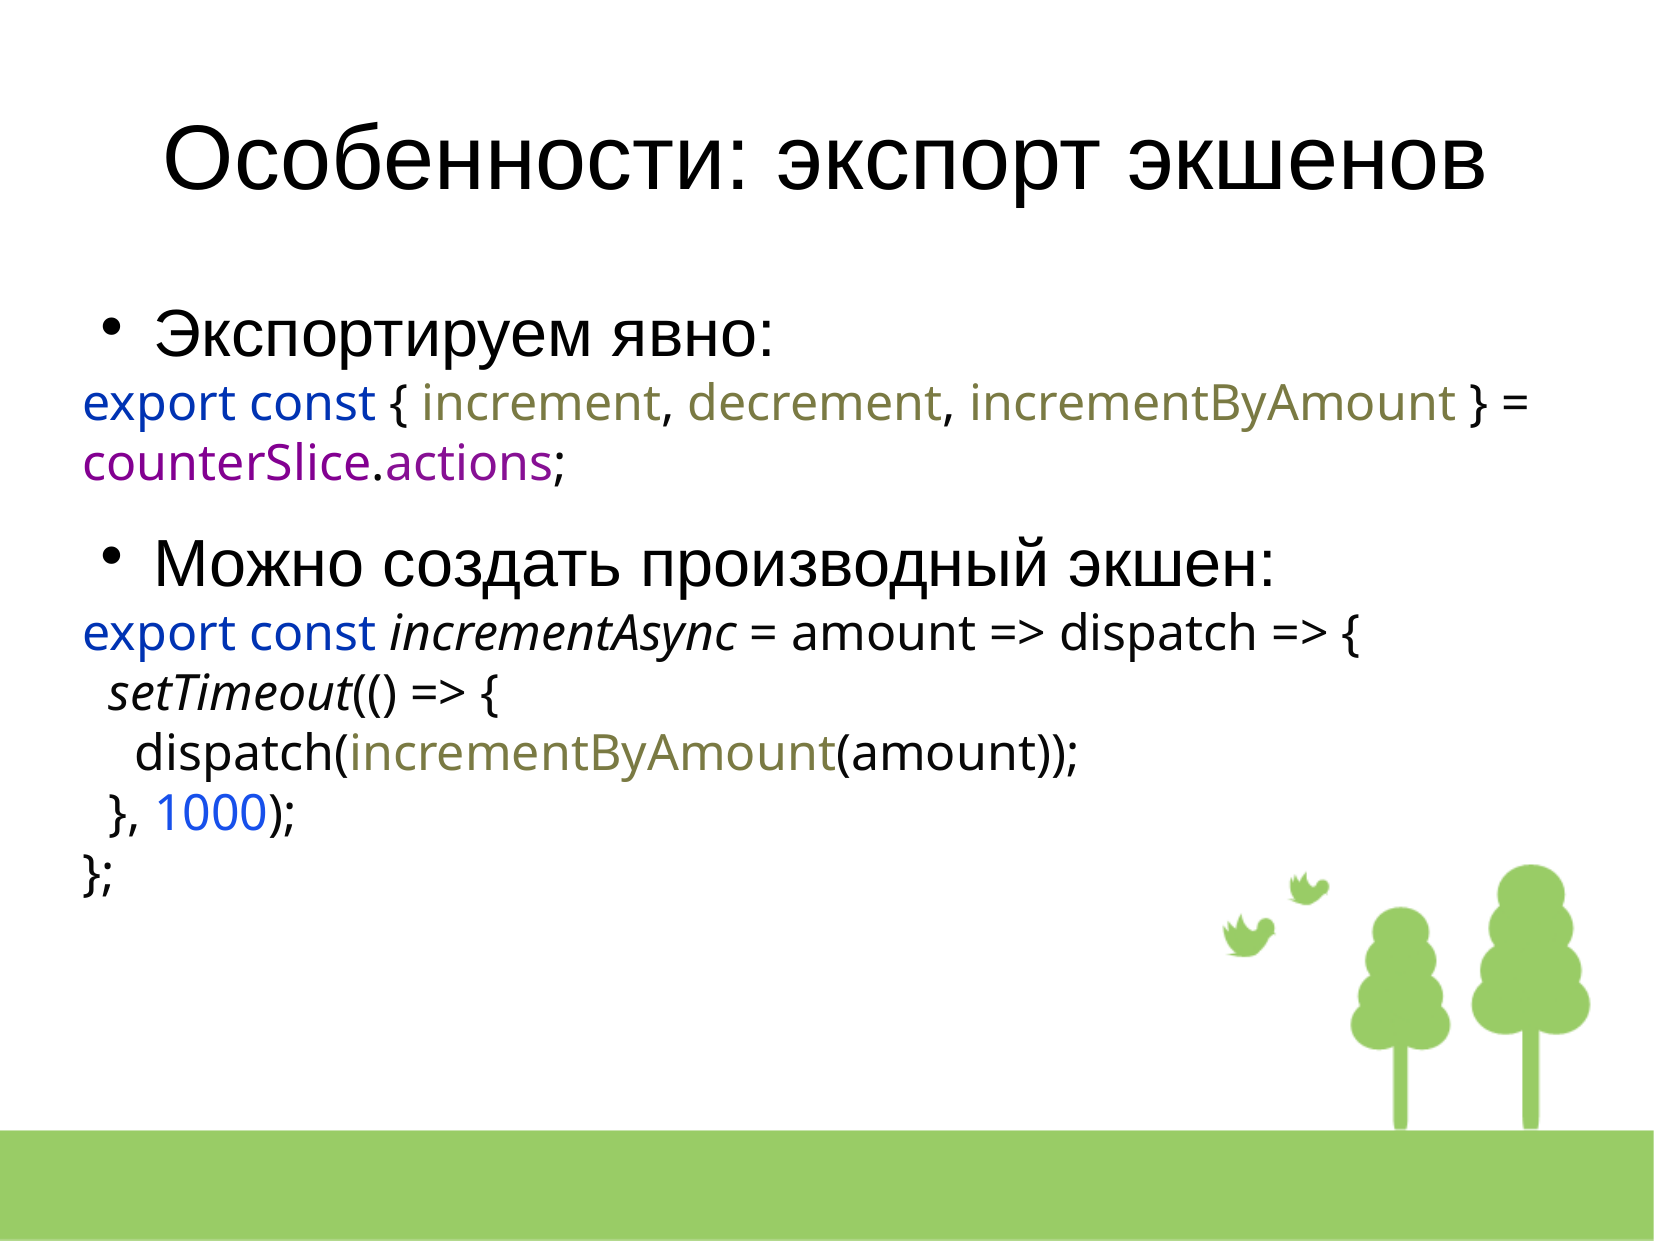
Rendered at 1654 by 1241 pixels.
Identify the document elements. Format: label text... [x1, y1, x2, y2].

text_box Экспортируем явно: export const { increment, decrement, incrementByAmount } = counterSlice.actions; Можно создать производный экшен: export const incrementAsync = amount => dispatch => { setTimeout(() => { dispatch(incrementByAmount(amount)); }, 1000); }; [82, 290, 1571, 1010]
text_box Особенности: экспорт экшенов [82, 97, 1571, 208]
picture [0, 0, 1654, 1241]
